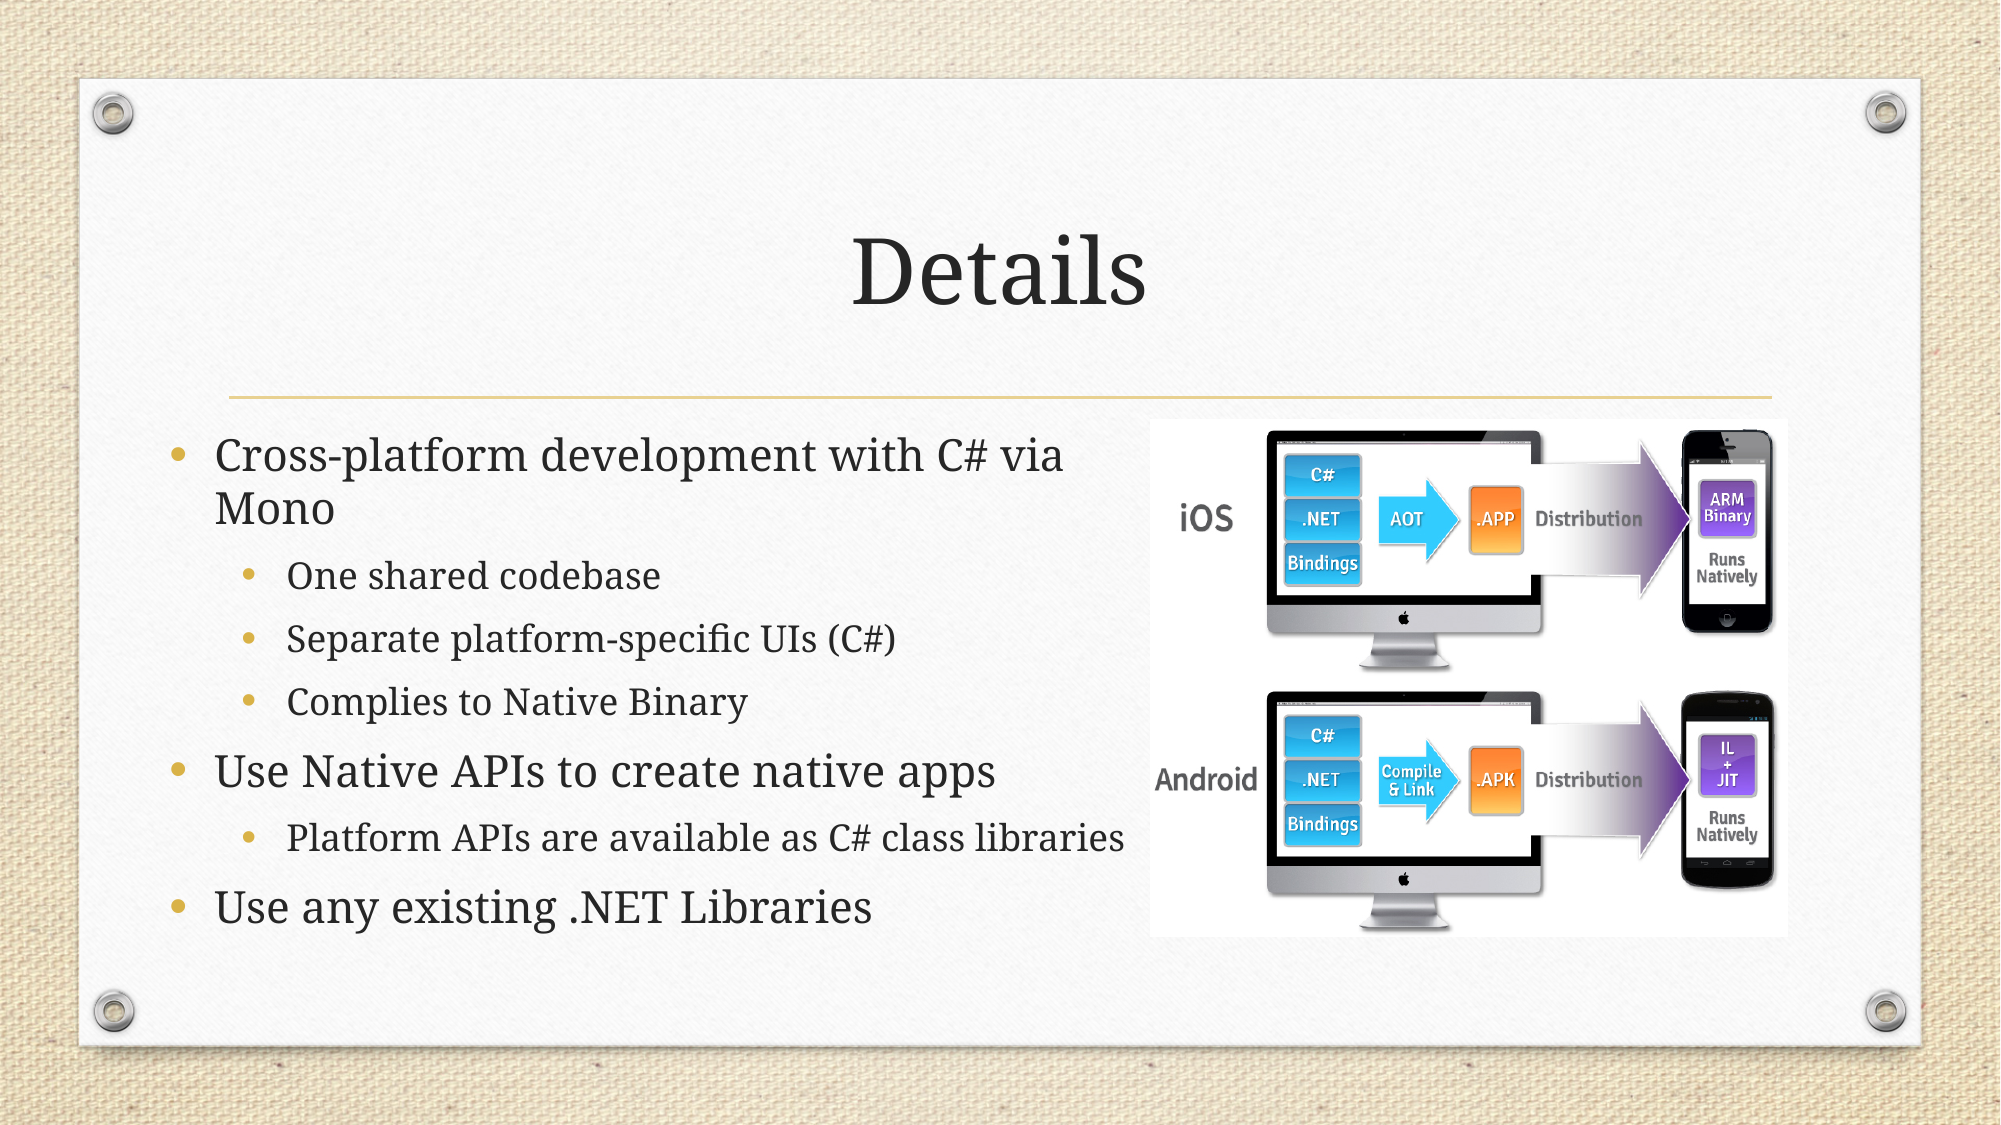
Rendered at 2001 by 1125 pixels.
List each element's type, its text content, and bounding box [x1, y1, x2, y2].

list Cross-platform development with C# via Mono One shared codebase Separate platform-specific UIs (C#) Complies to Native Binary Use Native APIs to create native apps Platform APIs are available as C# class libraries Use any existing .NET Libraries [154, 419, 1151, 952]
title Details [212, 161, 1788, 375]
picture [0, 0, 2001, 1125]
